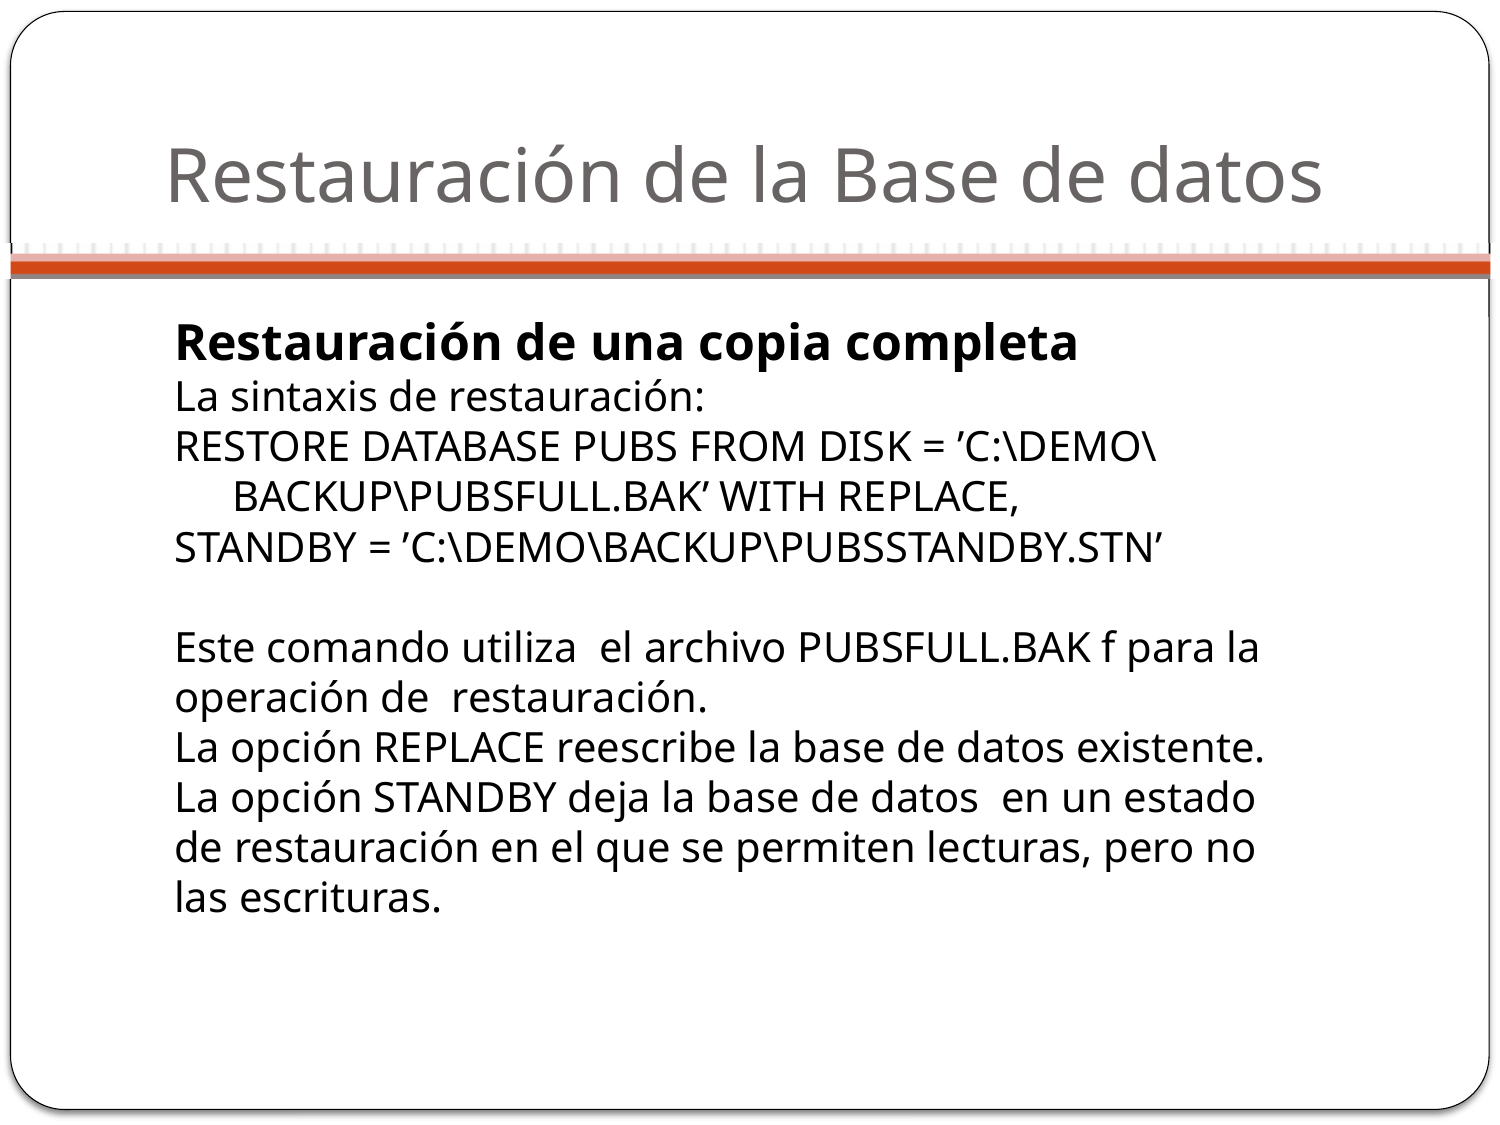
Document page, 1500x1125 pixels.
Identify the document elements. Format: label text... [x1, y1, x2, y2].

text_box Restauración de una copia completa La sintaxis de restauración: RESTORE DATABASE PUBS FROM DISK = ’C:\DEMO\BACKUP\PUBSFULL.BAK’ WITH REPLACE, STANDBY = ’C:\DEMO\BACKUP\PUBSSTANDBY.STN’ Este comando utiliza el archivo PUBSFULL.BAK f para la operación de restauración. La opción REPLACE reescribe la base de datos existente. La opción STANDBY deja la base de datos en un estado de restauración en el que se permiten lecturas, pero no las escrituras. [159, 302, 1306, 1035]
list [0, 243, 1500, 280]
title Restauración de la Base de datos [150, 45, 1425, 233]
